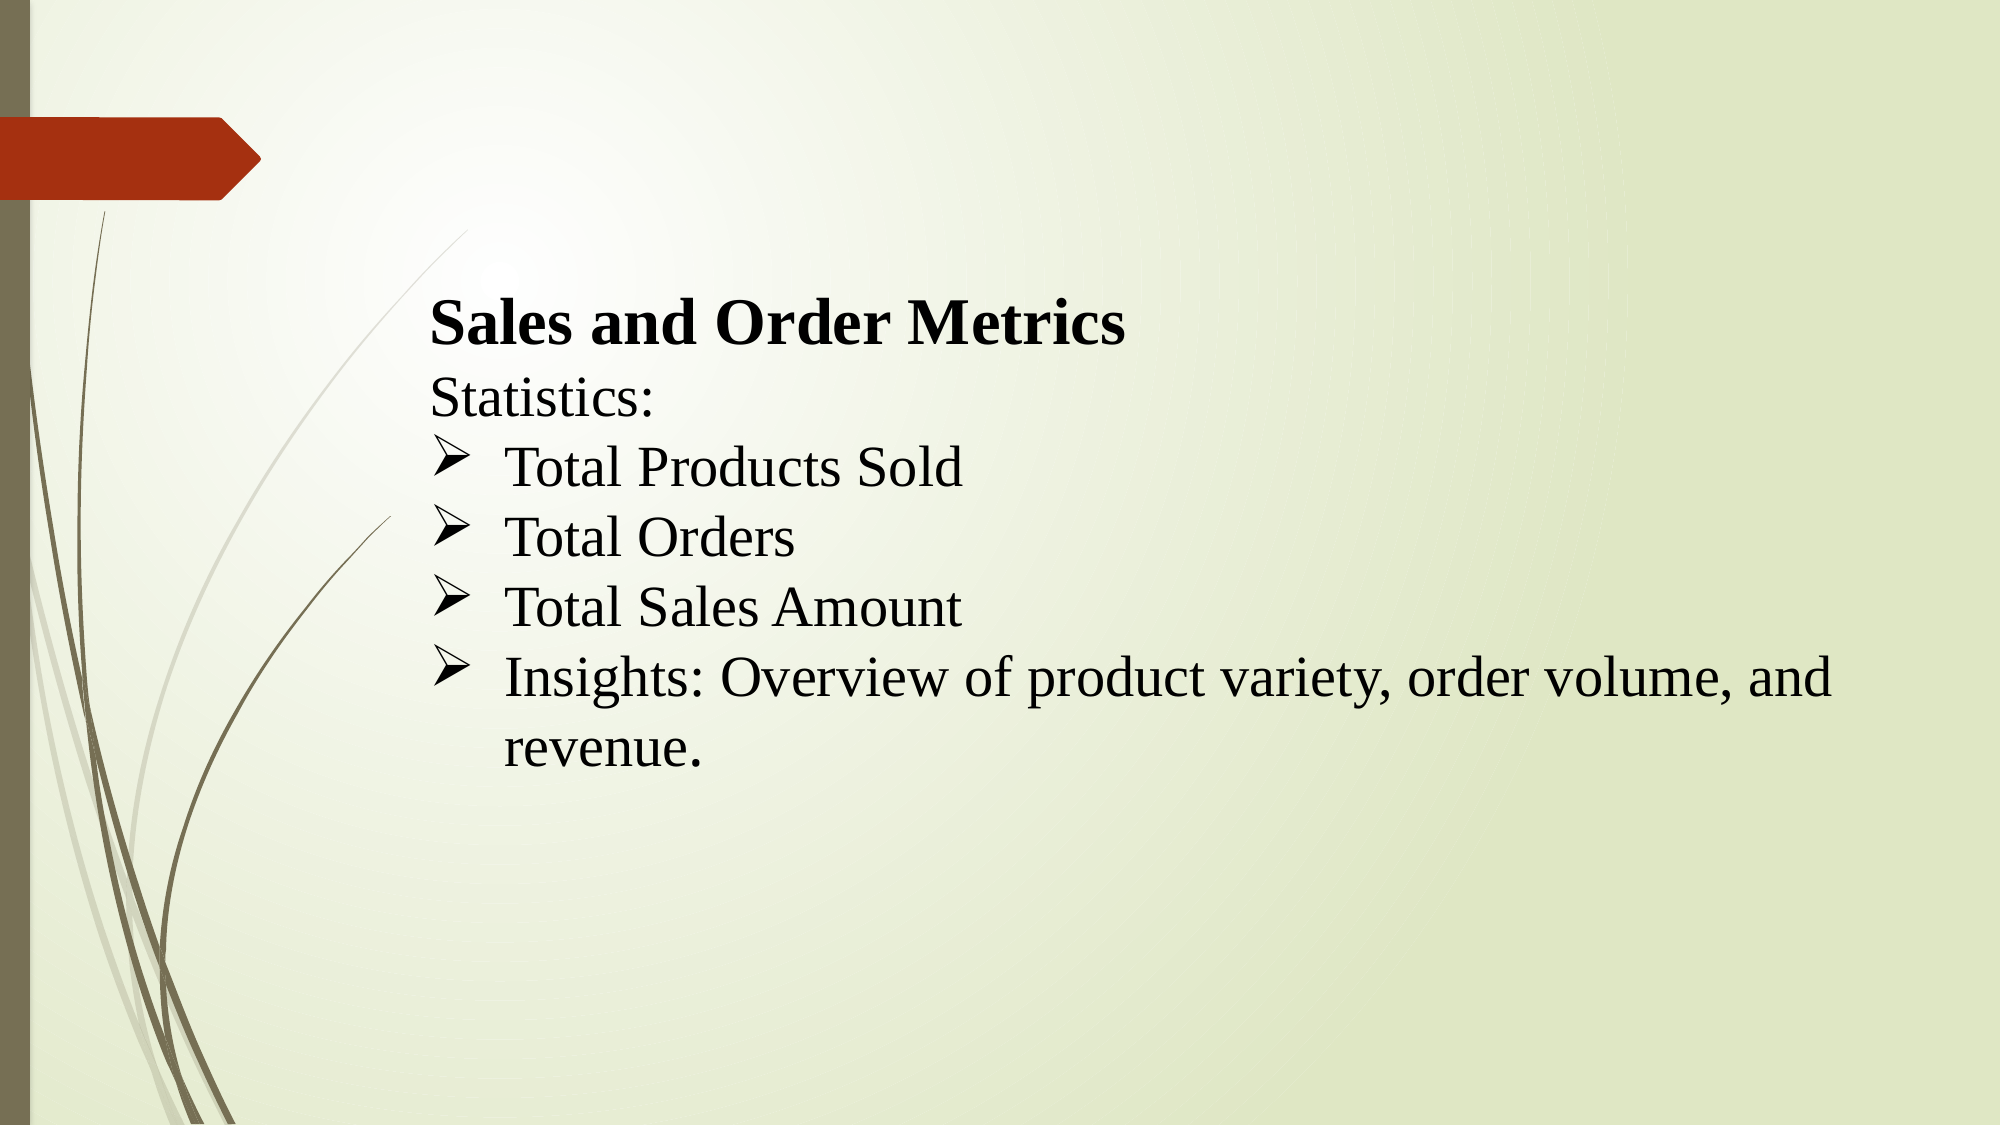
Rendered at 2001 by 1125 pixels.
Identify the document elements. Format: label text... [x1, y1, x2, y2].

text_box Sales and Order Metrics Statistics: Total Products Sold Total Orders Total Sales Amount Insights: Overview of product variety, order volume, and revenue. [414, 270, 1980, 786]
